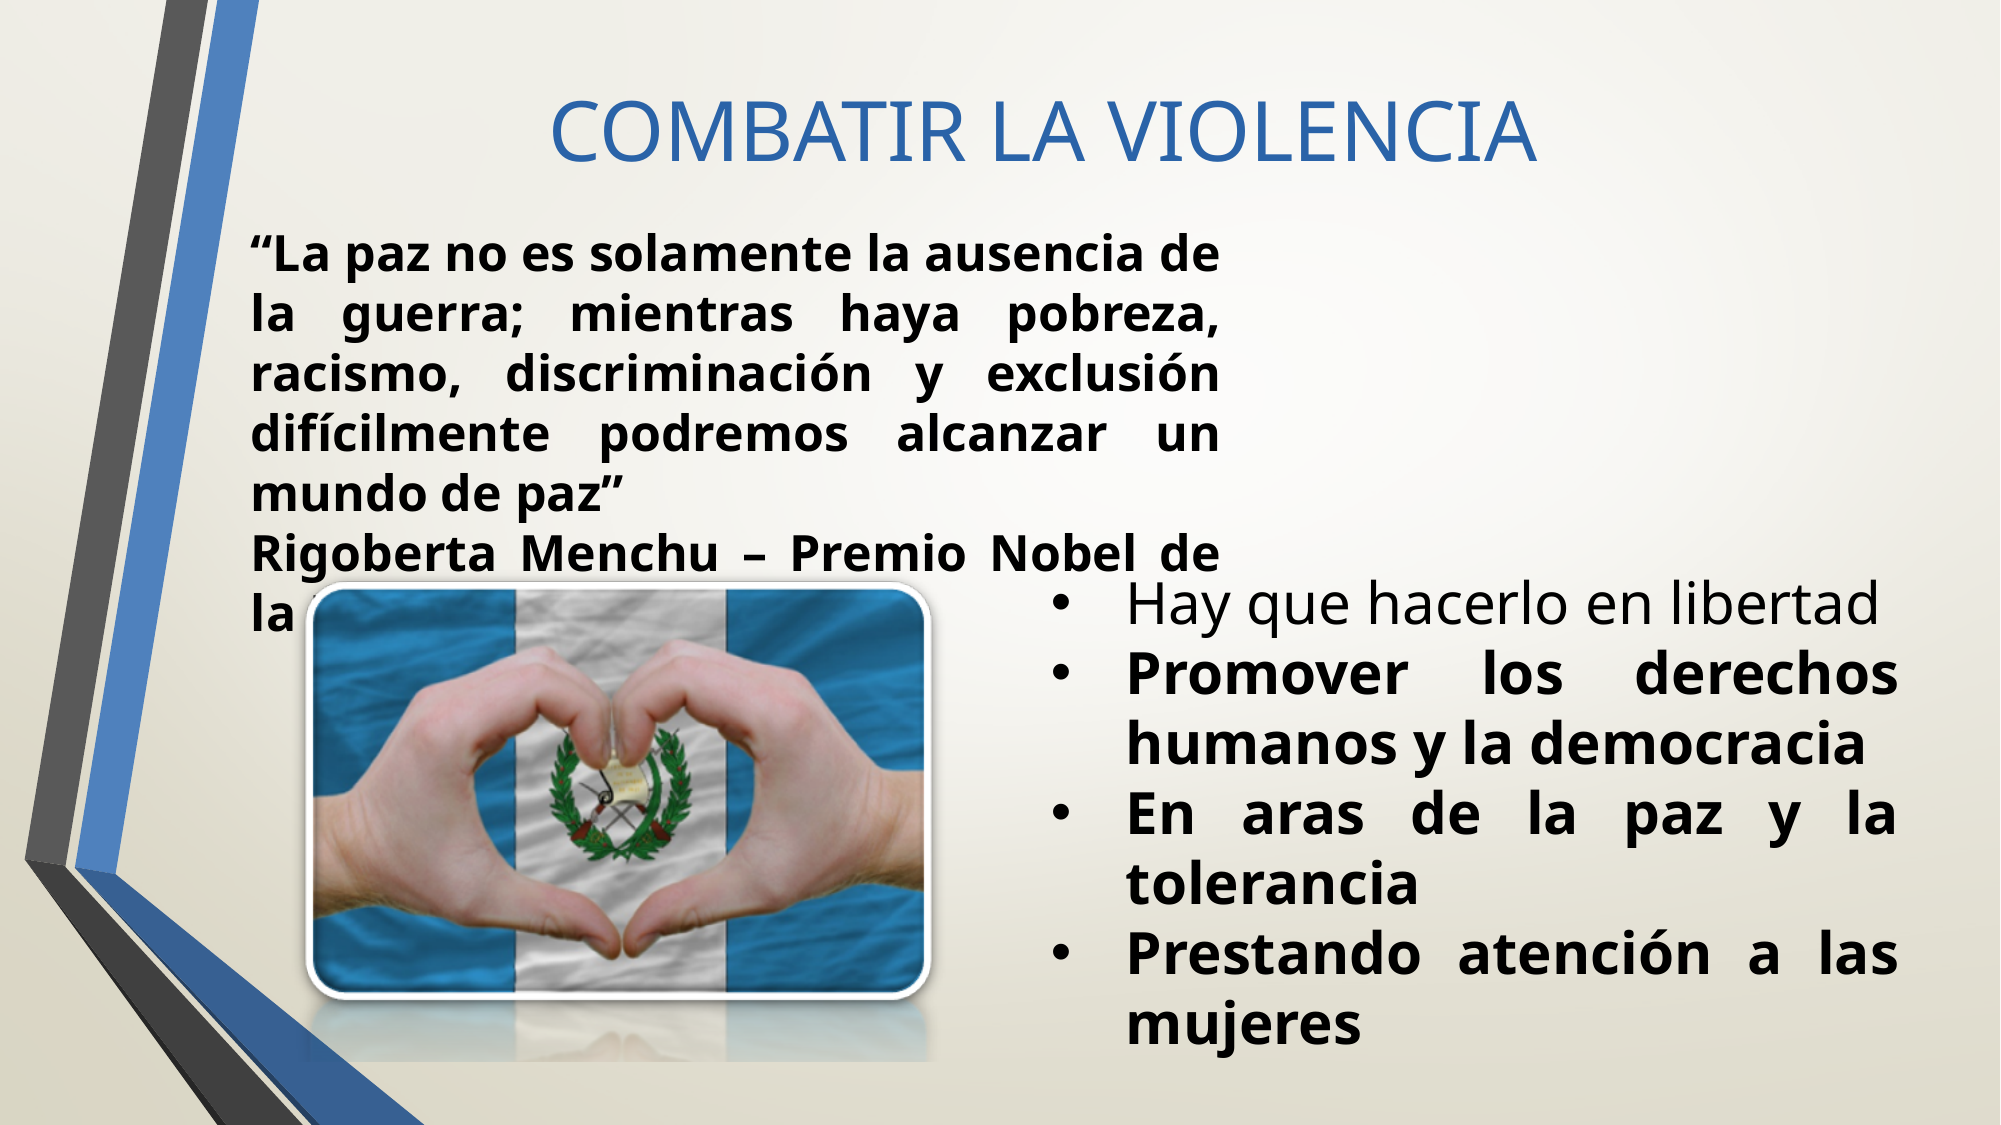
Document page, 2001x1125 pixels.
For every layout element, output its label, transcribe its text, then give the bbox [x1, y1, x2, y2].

text_box Hay que hacerlo en libertad Promover los derechos humanos y la democracia En aras de la paz y la tolerancia Prestando atención a las mujeres [1036, 559, 1914, 1125]
title COMBATIR LA VIOLENCIA [221, 32, 1865, 224]
text_box “La paz no es solamente la ausencia de la guerra; mientras haya pobreza, racismo, discriminación y exclusión difícilmente podremos alcanzar un mundo de paz” Rigoberta Menchu – Premio Nobel de la Paz [235, 214, 1236, 694]
picture [281, 562, 956, 1062]
